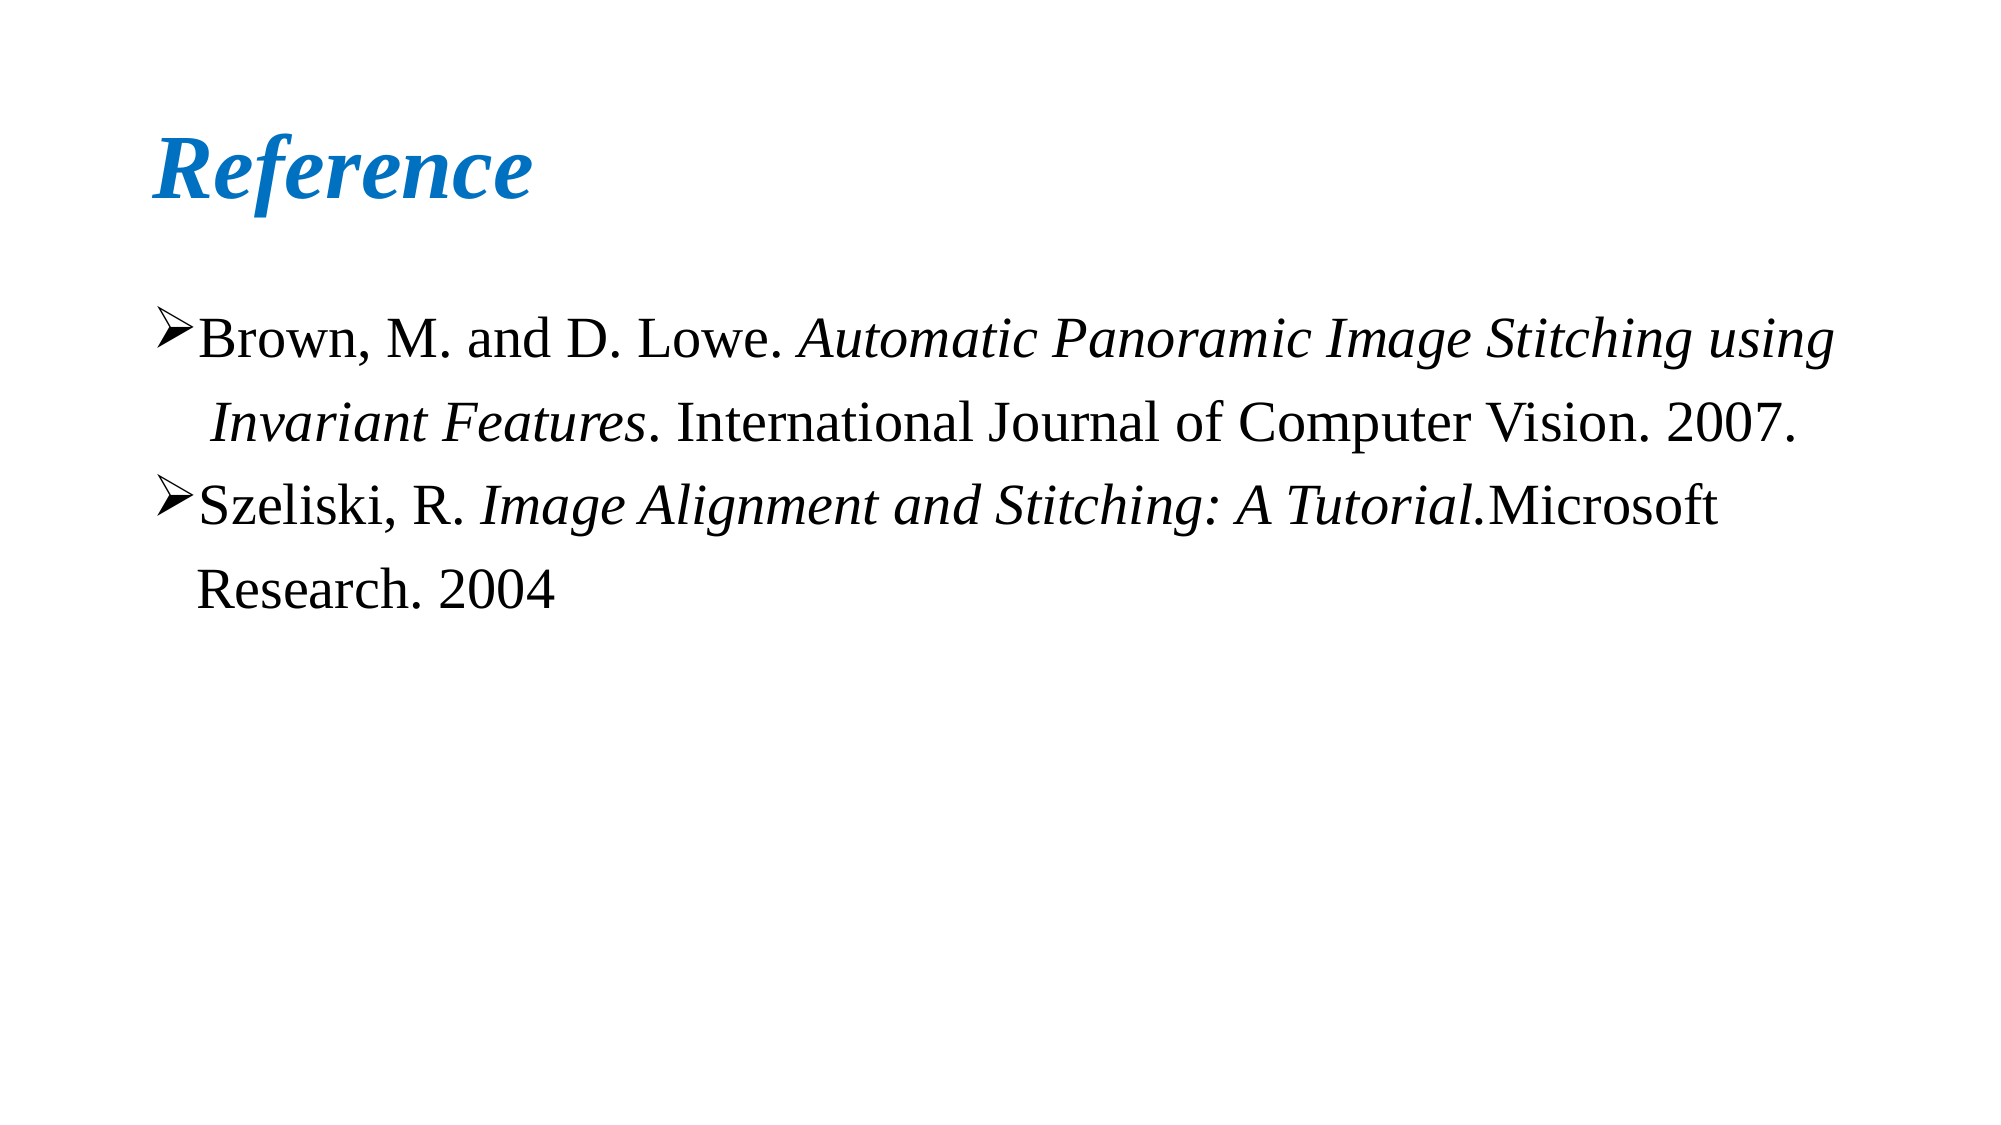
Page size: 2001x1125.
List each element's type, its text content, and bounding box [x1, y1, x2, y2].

title Reference [137, 59, 1863, 278]
list Brown, M. and D. Lowe. Automatic Panoramic Image Stitching using Invariant Features. International Journal of Computer Vision. 2007. Szeliski, R. Image Alignment and Stitching: A Tutorial.Microsoft Research. 2004 [137, 299, 1863, 1014]
